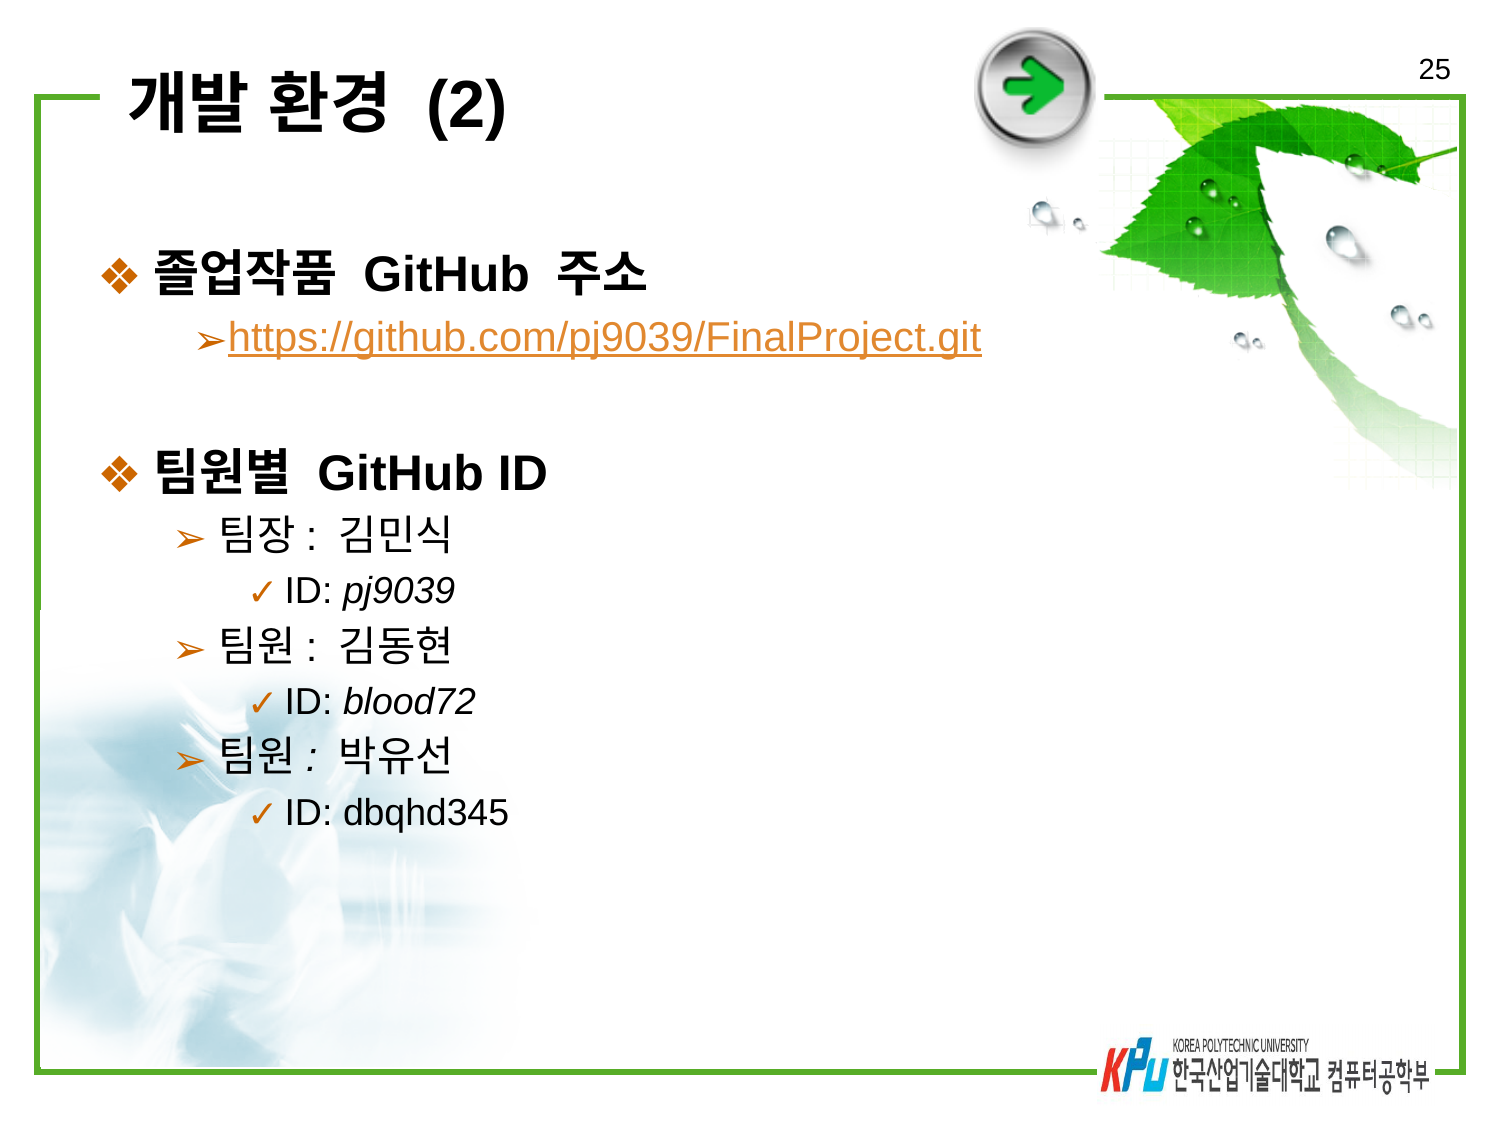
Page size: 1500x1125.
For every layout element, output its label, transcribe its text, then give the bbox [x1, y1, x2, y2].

text_box [558, 534, 1500, 653]
picture [40, 610, 554, 1067]
title 개발 환경 (2) [112, 54, 875, 147]
list 졸업작품 GitHub 주소 https://github.com/pj9039/FinalProject.git 팀원별 GitHub ID 팀장: 김민식 ID: pj9039 팀원: 김동현 ID: blood72 팀원: 박유선 ID: dbqhd345 [82, 234, 1432, 1009]
picture [974, 27, 1457, 518]
text_box 25 [1116, 42, 1467, 83]
picture [1097, 1024, 1435, 1106]
